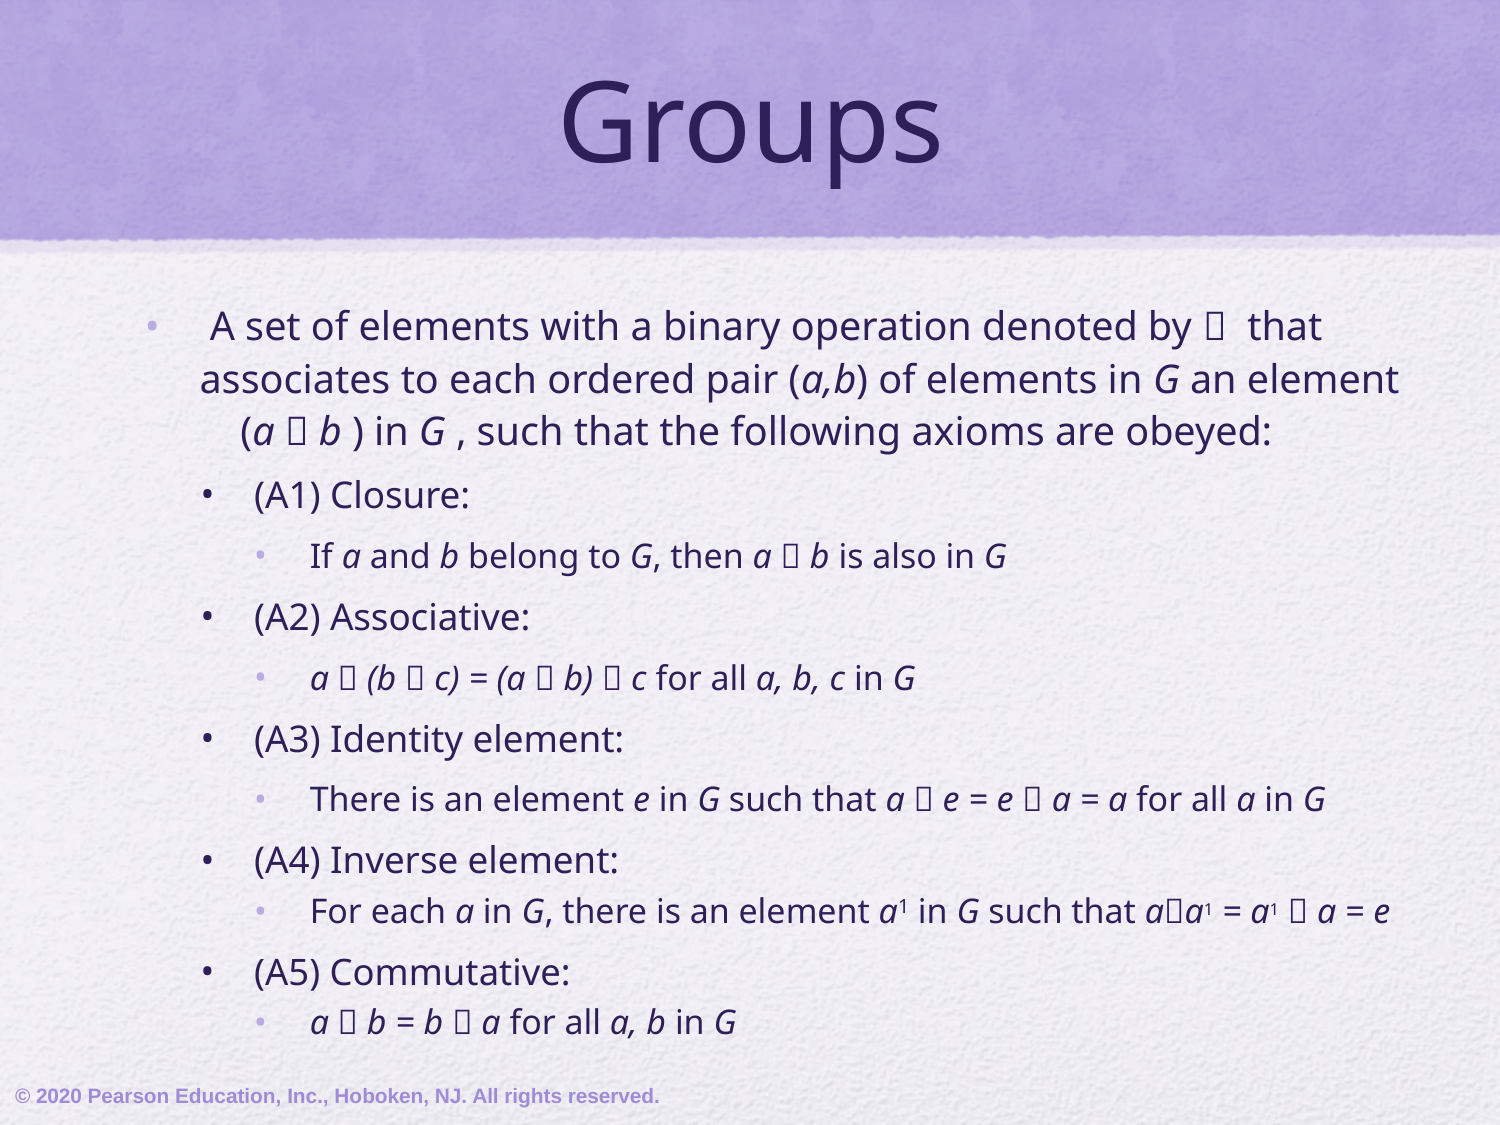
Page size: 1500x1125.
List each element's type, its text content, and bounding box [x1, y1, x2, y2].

picture [0, 225, 1500, 1125]
list A set of elements with a binary operation denoted by  that associates to each ordered pair (a,b) of elements in G an element (a  b ) in G , such that the following axioms are obeyed: (A1) Closure: If a and b belong to G, then a  b is also in G (A2) Associative: a  (b  c) = (a  b)  c for all a, b, c in G (A3) Identity element: There is an element e in G such that a  e = e  a = a for all a in G (A4) Inverse element: For each a in G, there is an element a1 in G such that aa1 = a1  a = e (A5) Commutative: a  b = b  a for all a, b in G [129, 288, 1426, 1088]
title Groups [129, 6, 1373, 239]
footer © 2020 Pearson Education, Inc., Hoboken, NJ. All rights reserved. [0, 1065, 738, 1125]
